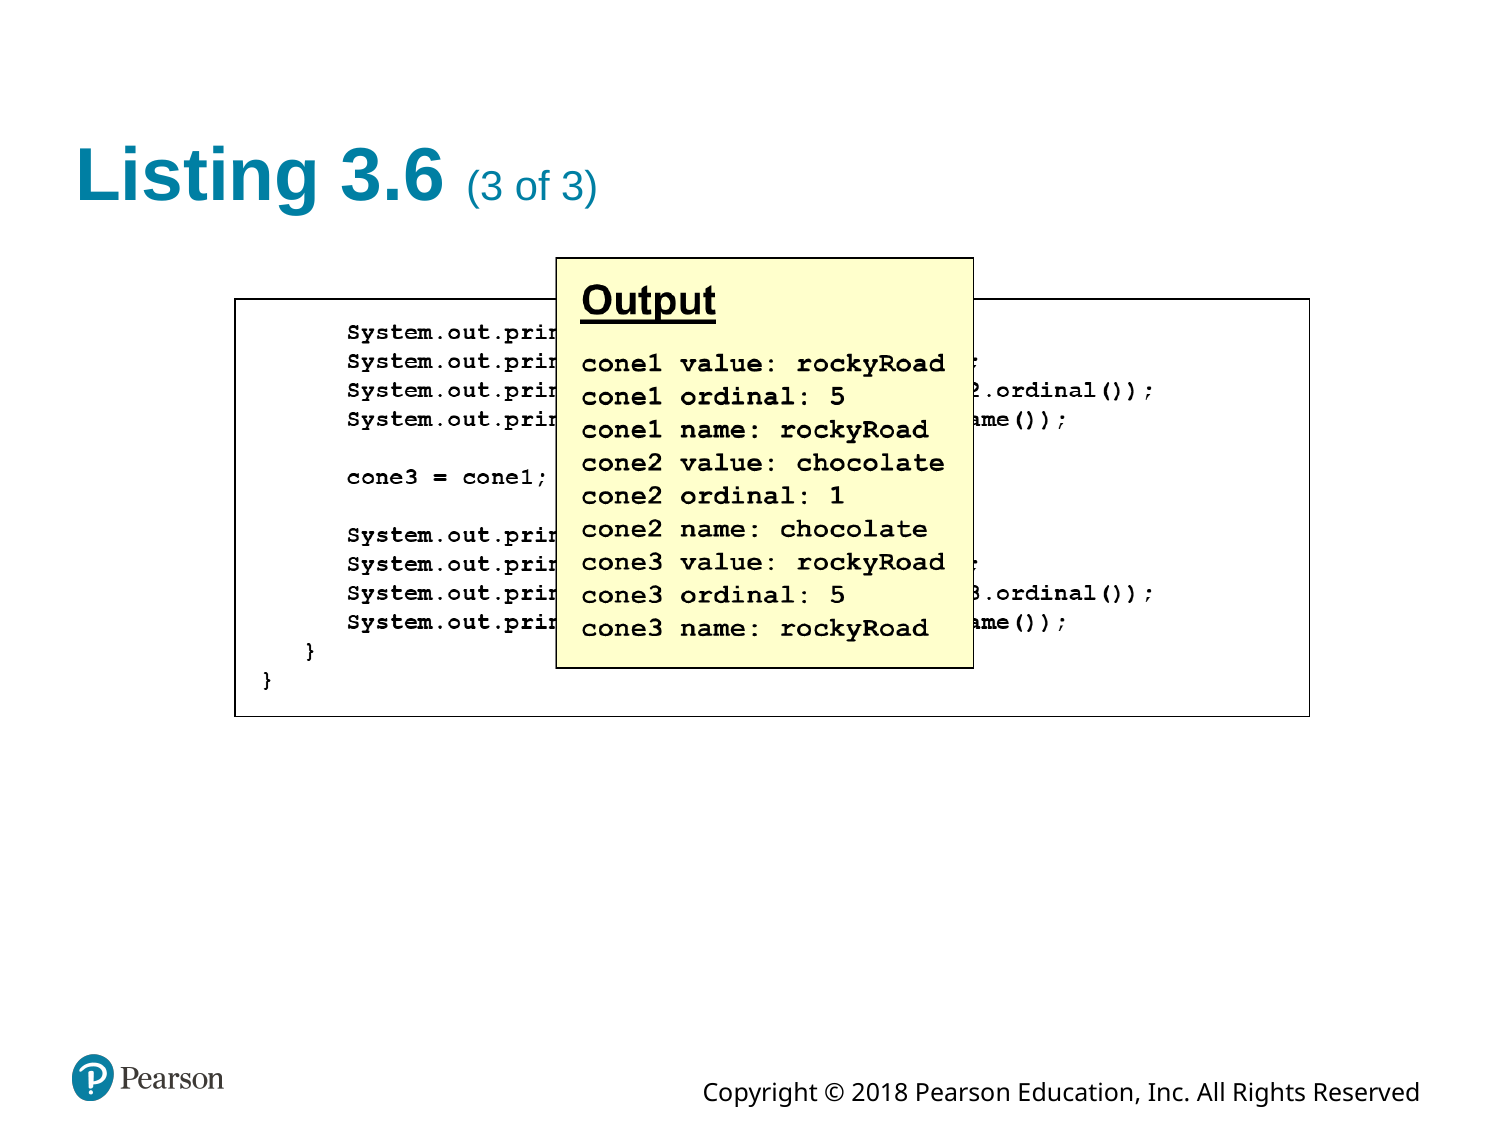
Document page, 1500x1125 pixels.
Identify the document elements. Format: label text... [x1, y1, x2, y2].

picture [80, 1063, 106, 1088]
picture [234, 256, 1310, 718]
picture [72, 1054, 88, 1070]
picture [72, 1087, 83, 1101]
picture [98, 1054, 224, 1101]
title Listing 3.6 (3 of 3) [75, 35, 1425, 216]
